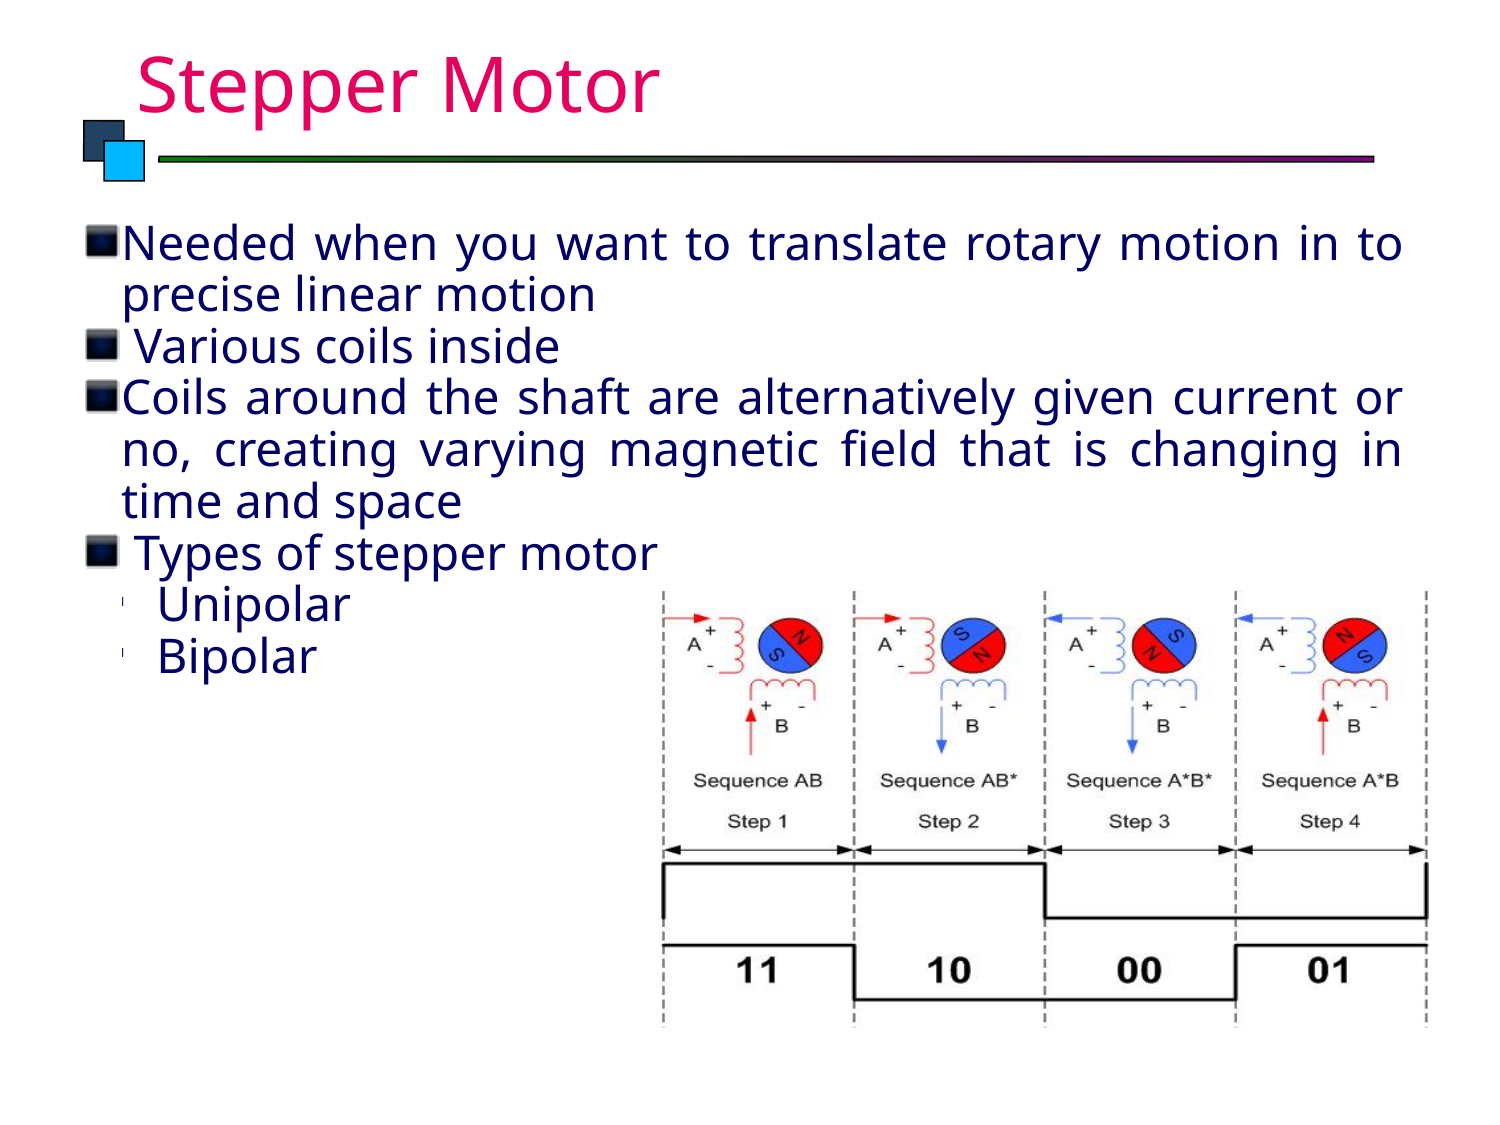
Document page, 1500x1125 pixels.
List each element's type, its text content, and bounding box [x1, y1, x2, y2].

picture [85, 534, 120, 569]
picture [85, 379, 120, 414]
picture [661, 590, 1430, 1028]
picture [85, 328, 120, 362]
text_box [158, 156, 1374, 162]
text_box Needed when you want to translate rotary motion in to precise linear motion Various coils inside Coils around the shaft are alternatively given current or no, creating varying magnetic field that is changing in time and space Types of stepper motor Unipolar Bipolar [70, 211, 1421, 1099]
text_box [83, 120, 124, 161]
picture [85, 224, 120, 259]
text_box Stepper Motor [136, 0, 1417, 181]
text_box [104, 140, 145, 181]
